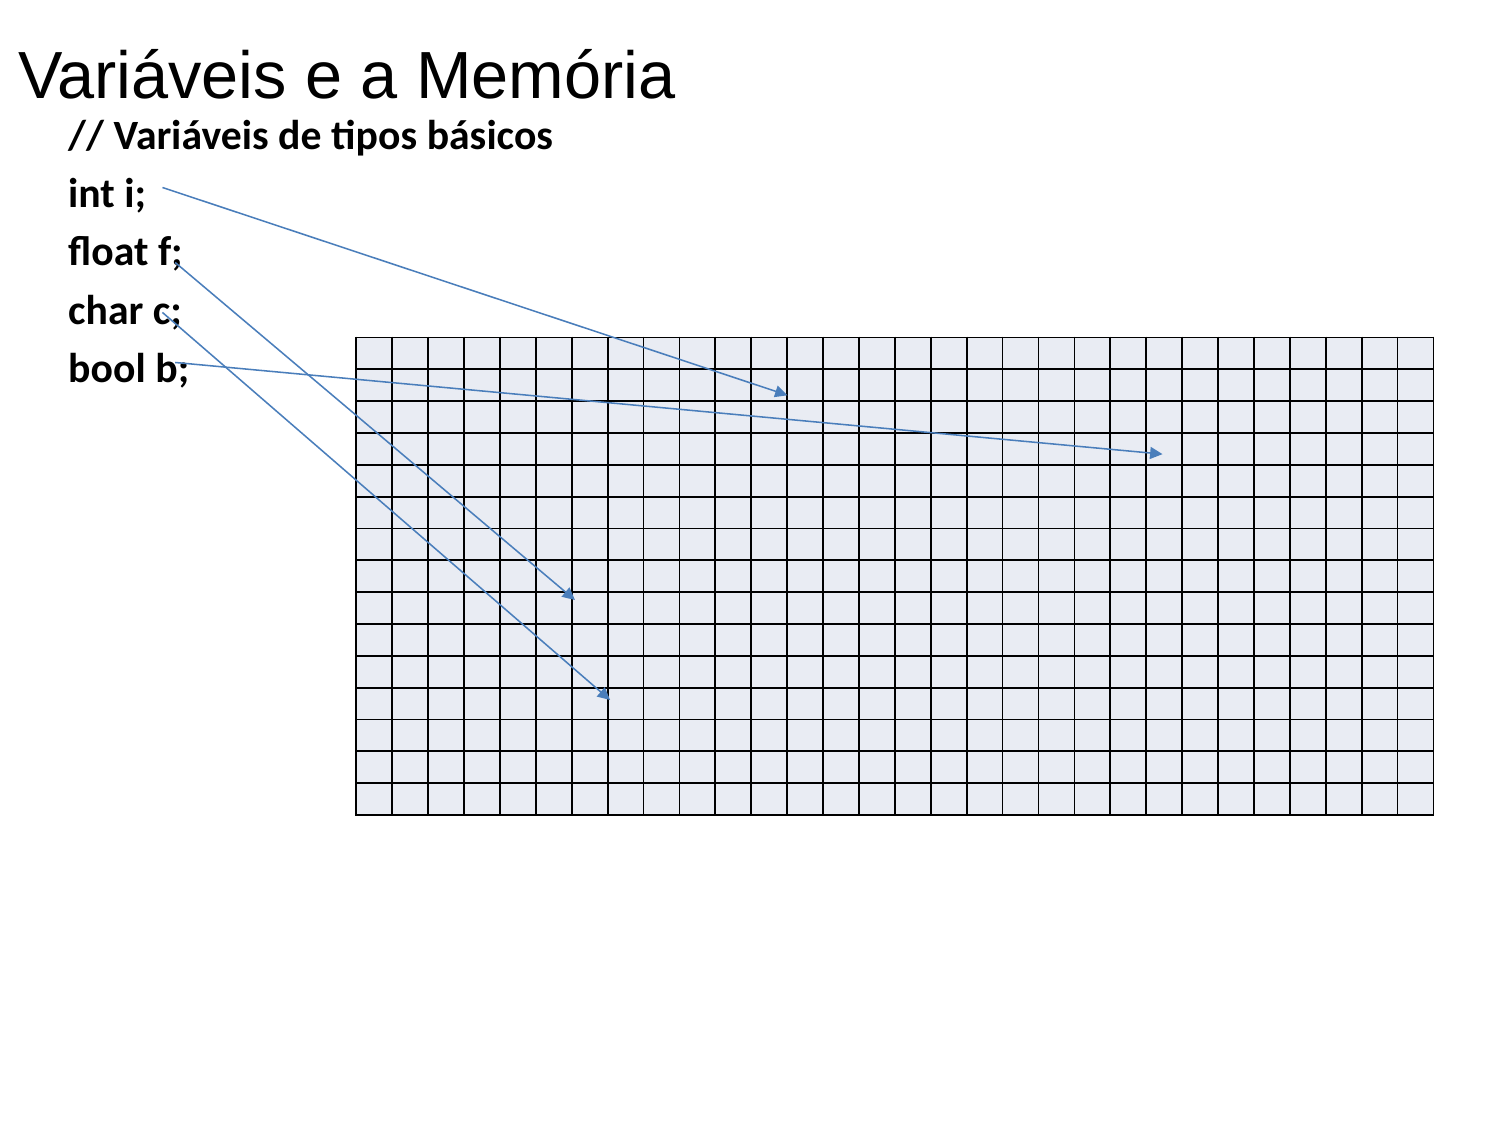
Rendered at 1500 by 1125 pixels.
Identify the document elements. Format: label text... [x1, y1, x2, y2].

table_cell [501, 752, 535, 782]
table_cell [716, 561, 750, 591]
table_cell [615, 529, 643, 559]
table_cell [1219, 498, 1253, 528]
table_cell [1219, 784, 1253, 814]
table_cell [609, 784, 643, 814]
table_cell [1219, 434, 1253, 464]
table_cell [1291, 529, 1325, 559]
table_cell [860, 689, 894, 719]
table_cell [1291, 752, 1325, 782]
table_cell [1111, 689, 1145, 719]
table_cell [1075, 752, 1109, 782]
table_cell [1255, 402, 1289, 432]
table_cell [615, 657, 643, 687]
table_cell [1219, 657, 1253, 687]
table_cell [1219, 625, 1253, 655]
table_cell [1398, 466, 1433, 496]
table_cell [1291, 657, 1325, 687]
table_cell [1255, 752, 1289, 782]
table_cell [1166, 370, 1181, 400]
table_cell [932, 720, 966, 750]
table_cell [609, 720, 643, 750]
table_cell [968, 657, 1002, 687]
table_cell [788, 657, 822, 687]
table_cell [1363, 689, 1397, 719]
table_cell [680, 593, 714, 623]
table_cell [1255, 498, 1289, 528]
table_cell [1111, 625, 1145, 655]
table_cell [716, 498, 750, 528]
table_cell [752, 752, 786, 782]
table_cell [573, 784, 607, 814]
table_cell [860, 561, 894, 591]
table_cell [1183, 593, 1217, 623]
table_cell [1039, 529, 1074, 559]
table_cell [752, 657, 786, 687]
table_header [1111, 338, 1145, 360]
table_cell [573, 709, 607, 719]
table_cell [1147, 434, 1181, 464]
table_cell [1039, 561, 1074, 591]
table_cell [824, 561, 858, 591]
table_cell [1327, 529, 1361, 559]
table_cell [896, 625, 930, 655]
text_box Variáveis e a Memória [3, 24, 710, 120]
table_cell [860, 593, 894, 623]
table_cell [1363, 561, 1397, 591]
table_cell [644, 593, 679, 623]
table_cell [1398, 434, 1433, 464]
table_cell [1219, 561, 1253, 591]
table_cell [716, 625, 750, 655]
table_cell [1363, 402, 1397, 432]
table_cell [824, 593, 858, 623]
table_cell [896, 784, 930, 814]
table_cell [1147, 498, 1181, 528]
table_cell [1327, 657, 1361, 687]
table_header [1003, 338, 1038, 360]
table_cell [1363, 657, 1397, 687]
table_cell [1255, 561, 1289, 591]
table_cell [788, 625, 822, 655]
table_cell [615, 593, 643, 623]
table_cell [1075, 593, 1109, 623]
table_cell [1183, 752, 1217, 782]
table_cell [1039, 466, 1074, 496]
table_cell [1147, 720, 1181, 750]
table_cell [1363, 498, 1397, 528]
table_header [824, 338, 858, 360]
table_cell [1327, 466, 1361, 496]
table_cell [788, 689, 822, 719]
table_cell [1255, 720, 1289, 750]
table_cell [1075, 561, 1109, 591]
table_cell [680, 752, 714, 782]
table_cell [1291, 689, 1325, 719]
table_cell [1003, 498, 1038, 528]
table_cell [1003, 784, 1038, 814]
table_cell [932, 593, 966, 623]
table_cell [1003, 720, 1038, 750]
table_cell [357, 784, 391, 814]
table_cell [1075, 625, 1109, 655]
table_cell [1111, 529, 1145, 559]
table_cell [1111, 498, 1145, 528]
table_cell [1183, 370, 1217, 400]
table_cell [1075, 498, 1109, 528]
table_cell [1147, 784, 1181, 814]
table_cell [357, 720, 391, 750]
table_cell [1255, 466, 1289, 496]
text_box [175, 262, 576, 310]
table_cell [752, 593, 786, 623]
table_cell [1039, 752, 1074, 782]
table_cell [752, 784, 786, 814]
table_cell [1003, 689, 1038, 719]
table_cell [1327, 561, 1361, 591]
table_cell [1291, 498, 1325, 528]
table_cell [1398, 784, 1433, 814]
table_cell [1255, 625, 1289, 655]
table_cell [1111, 720, 1145, 750]
table_cell [968, 784, 1002, 814]
table_cell [1291, 561, 1325, 591]
table_cell [1291, 434, 1325, 464]
table_cell [1183, 625, 1217, 655]
table_cell [1183, 529, 1217, 559]
table_header [1075, 338, 1109, 360]
table_cell [860, 498, 894, 528]
table_cell [1039, 720, 1074, 750]
table_cell [1111, 561, 1145, 591]
table_cell [1111, 593, 1145, 623]
table_cell [429, 710, 463, 719]
table_cell [968, 498, 1002, 528]
table_cell [1111, 752, 1145, 782]
table_cell [716, 752, 750, 782]
table_cell [968, 466, 1002, 496]
table_cell [896, 529, 930, 559]
table_cell [1147, 466, 1181, 496]
table_cell [824, 466, 858, 496]
table_cell [644, 784, 679, 814]
table_header [1147, 338, 1181, 368]
table_cell [1327, 593, 1361, 623]
table_cell [932, 529, 966, 559]
table_cell [968, 625, 1002, 655]
table_cell [860, 625, 894, 655]
table_cell [1255, 593, 1289, 623]
table_cell [1363, 434, 1397, 464]
table_cell [1166, 402, 1181, 432]
table_cell [644, 466, 679, 496]
list // Variáveis de tipos básicos int i; float f; char c; bool b; [53, 99, 1475, 900]
table_cell [1255, 689, 1289, 719]
table_cell [357, 752, 391, 782]
table_cell [788, 752, 822, 782]
table_cell [968, 720, 1002, 750]
table_cell [1183, 784, 1217, 814]
table_cell [537, 710, 571, 719]
table_cell [1363, 720, 1397, 750]
table_cell [1363, 593, 1397, 623]
table_cell [1219, 529, 1253, 559]
table_cell [1327, 434, 1361, 464]
table_cell [1003, 657, 1038, 687]
table_cell [1255, 784, 1289, 814]
table_cell [465, 720, 499, 750]
table_header [1255, 338, 1289, 368]
table_cell [1219, 689, 1253, 719]
table_header [1363, 338, 1397, 368]
table_cell [1398, 498, 1433, 528]
table_cell [896, 720, 930, 750]
table_cell [615, 498, 643, 528]
table_cell [1219, 720, 1253, 750]
table_cell [1363, 752, 1397, 782]
table_cell [716, 784, 750, 814]
table_cell [1039, 657, 1074, 687]
table_cell [860, 720, 894, 750]
table_cell [860, 657, 894, 687]
table_cell [1147, 593, 1181, 623]
table_cell [1111, 657, 1145, 687]
table_cell [429, 720, 463, 750]
table_cell [1327, 402, 1361, 432]
table_cell [1363, 625, 1397, 655]
table_cell [1075, 657, 1109, 687]
table_cell [1255, 657, 1289, 687]
table_cell [968, 689, 1002, 719]
table_cell [788, 784, 822, 814]
table_cell [968, 593, 1002, 623]
table_cell [1363, 784, 1397, 814]
table_cell [1183, 498, 1217, 528]
table_cell [896, 657, 930, 687]
table_cell [1363, 370, 1397, 400]
table_cell [429, 784, 463, 814]
table_cell [932, 752, 966, 782]
table_cell [1219, 593, 1253, 623]
table_cell [1398, 402, 1433, 432]
table_cell [1398, 561, 1433, 591]
table_cell [896, 498, 930, 528]
table_cell [1327, 689, 1361, 719]
table_cell [1111, 466, 1145, 496]
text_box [162, 187, 788, 360]
table_cell [1183, 720, 1217, 750]
table_cell [824, 657, 858, 687]
table_cell [1398, 593, 1433, 623]
table_cell [1075, 720, 1109, 750]
table_cell [1291, 466, 1325, 496]
table_cell [968, 561, 1002, 591]
table_cell [1398, 657, 1433, 687]
table_cell [644, 561, 679, 591]
table_cell [644, 529, 679, 559]
table_header [1291, 338, 1325, 368]
table_cell [716, 593, 750, 623]
table_cell [752, 561, 786, 591]
table_cell [1147, 625, 1181, 655]
table_cell [644, 498, 679, 528]
table_cell [1183, 689, 1217, 719]
table_header [1183, 338, 1217, 368]
table_cell [752, 689, 786, 719]
table_cell [680, 498, 714, 528]
table_cell [1147, 689, 1181, 719]
table_cell [1039, 689, 1074, 719]
table_header [1398, 338, 1433, 368]
table_cell [752, 529, 786, 559]
table_cell [1003, 529, 1038, 559]
table_cell [501, 784, 535, 814]
table_cell [393, 720, 427, 750]
table_cell [860, 466, 894, 496]
table_cell [932, 561, 966, 591]
table_cell [824, 720, 858, 750]
table_cell [644, 689, 679, 719]
table_cell [1327, 784, 1361, 814]
table_cell [1255, 434, 1289, 464]
table_cell [1075, 529, 1109, 559]
table_cell [1003, 593, 1038, 623]
table_cell [465, 784, 499, 814]
table_cell [1291, 370, 1325, 400]
table_cell [357, 710, 391, 719]
table_cell [1291, 625, 1325, 655]
table_cell [1291, 720, 1325, 750]
table_cell [1003, 466, 1038, 496]
table_cell [1183, 402, 1217, 432]
table_cell [644, 657, 679, 687]
table_header [932, 338, 966, 360]
table_cell [465, 710, 499, 719]
table_cell [824, 625, 858, 655]
table_cell [680, 657, 714, 687]
table_cell [896, 466, 930, 496]
table_cell [824, 689, 858, 719]
table_cell [752, 466, 786, 496]
table_cell [1327, 752, 1361, 782]
table_cell [1398, 720, 1433, 750]
table_cell [896, 593, 930, 623]
table_cell [465, 752, 499, 782]
table_cell [1219, 752, 1253, 782]
table_header [968, 338, 1002, 360]
table_cell [615, 561, 643, 591]
table_cell [788, 593, 822, 623]
table_cell [1398, 752, 1433, 782]
table_header [1219, 338, 1253, 368]
table_cell [716, 529, 750, 559]
table_cell [860, 752, 894, 782]
table_cell [932, 689, 966, 719]
table_cell [1219, 466, 1253, 496]
table_cell [644, 625, 679, 655]
table_cell [1003, 625, 1038, 655]
table_cell [501, 710, 535, 719]
table_cell [788, 720, 822, 750]
table_cell [393, 752, 427, 782]
table_cell [609, 752, 643, 782]
table_cell [1219, 402, 1253, 432]
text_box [162, 312, 611, 701]
table_cell [680, 561, 714, 591]
table_cell [932, 498, 966, 528]
table_cell [1363, 466, 1397, 496]
table_cell [896, 689, 930, 719]
table_cell [609, 689, 643, 719]
table_cell [1183, 466, 1217, 496]
table_cell [393, 784, 427, 814]
table_cell [1039, 784, 1074, 814]
table_cell [1147, 752, 1181, 782]
table_cell [1075, 689, 1109, 719]
table_cell [1327, 370, 1361, 400]
table_cell [1398, 689, 1433, 719]
table_cell [1363, 529, 1397, 559]
table_cell [752, 720, 786, 750]
table_cell [1147, 529, 1181, 559]
table_cell [824, 498, 858, 528]
table_cell [716, 466, 750, 496]
table_cell [680, 466, 714, 496]
table_cell [824, 529, 858, 559]
table_cell [1183, 561, 1217, 591]
table_cell [1039, 625, 1074, 655]
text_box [175, 362, 1163, 455]
table_cell [788, 561, 822, 591]
table_cell [680, 529, 714, 559]
table_cell [1291, 593, 1325, 623]
table_cell [1075, 784, 1109, 814]
table_cell [752, 498, 786, 528]
table_cell [788, 529, 822, 559]
table_cell [932, 466, 966, 496]
table_cell [573, 720, 607, 750]
table_header [1039, 338, 1074, 360]
table_cell [860, 529, 894, 559]
table_cell [824, 784, 858, 814]
table_cell [1183, 657, 1217, 687]
table_cell [1398, 370, 1433, 400]
table_cell [1398, 625, 1433, 655]
table_cell [716, 720, 750, 750]
table_cell [716, 657, 750, 687]
table_cell [860, 784, 894, 814]
table_cell [968, 529, 1002, 559]
table_cell [537, 752, 571, 782]
table_cell [1039, 498, 1074, 528]
table_cell [501, 720, 535, 750]
table_cell [644, 752, 679, 782]
table_cell [680, 689, 714, 719]
table_header [896, 338, 930, 360]
table_cell [896, 752, 930, 782]
table_cell [1147, 561, 1181, 591]
table_cell [537, 784, 571, 814]
table_cell [1219, 370, 1253, 400]
table_header [860, 338, 894, 360]
table_cell [1291, 402, 1325, 432]
table_cell [752, 625, 786, 655]
table_cell [573, 752, 607, 782]
table_cell [932, 625, 966, 655]
table_cell [932, 657, 966, 687]
table_cell [1327, 720, 1361, 750]
table_cell [1255, 529, 1289, 559]
table_cell [788, 498, 822, 528]
table_cell [393, 710, 427, 719]
table_header [1327, 338, 1361, 368]
table_cell [1398, 529, 1433, 559]
table_cell [1291, 784, 1325, 814]
table_cell [1003, 752, 1038, 782]
table_cell [968, 752, 1002, 782]
table_cell [680, 625, 714, 655]
table_cell [1147, 657, 1181, 687]
table_cell [644, 720, 679, 750]
table_cell [680, 784, 714, 814]
table_cell [1327, 625, 1361, 655]
table_cell [680, 720, 714, 750]
table_cell [932, 784, 966, 814]
table_cell [824, 752, 858, 782]
table_cell [1039, 593, 1074, 623]
table_cell [896, 561, 930, 591]
table_cell [716, 689, 750, 719]
table_cell [1255, 370, 1289, 400]
table_cell [429, 752, 463, 782]
table_cell [1111, 784, 1145, 814]
table_header [791, 338, 822, 360]
table_cell [1183, 434, 1217, 464]
table_cell [1003, 561, 1038, 591]
table_cell [615, 625, 643, 655]
table_cell [537, 720, 571, 750]
table_cell [1075, 466, 1109, 496]
table_cell [788, 466, 822, 496]
table_cell [615, 466, 643, 496]
table_cell [1327, 498, 1361, 528]
